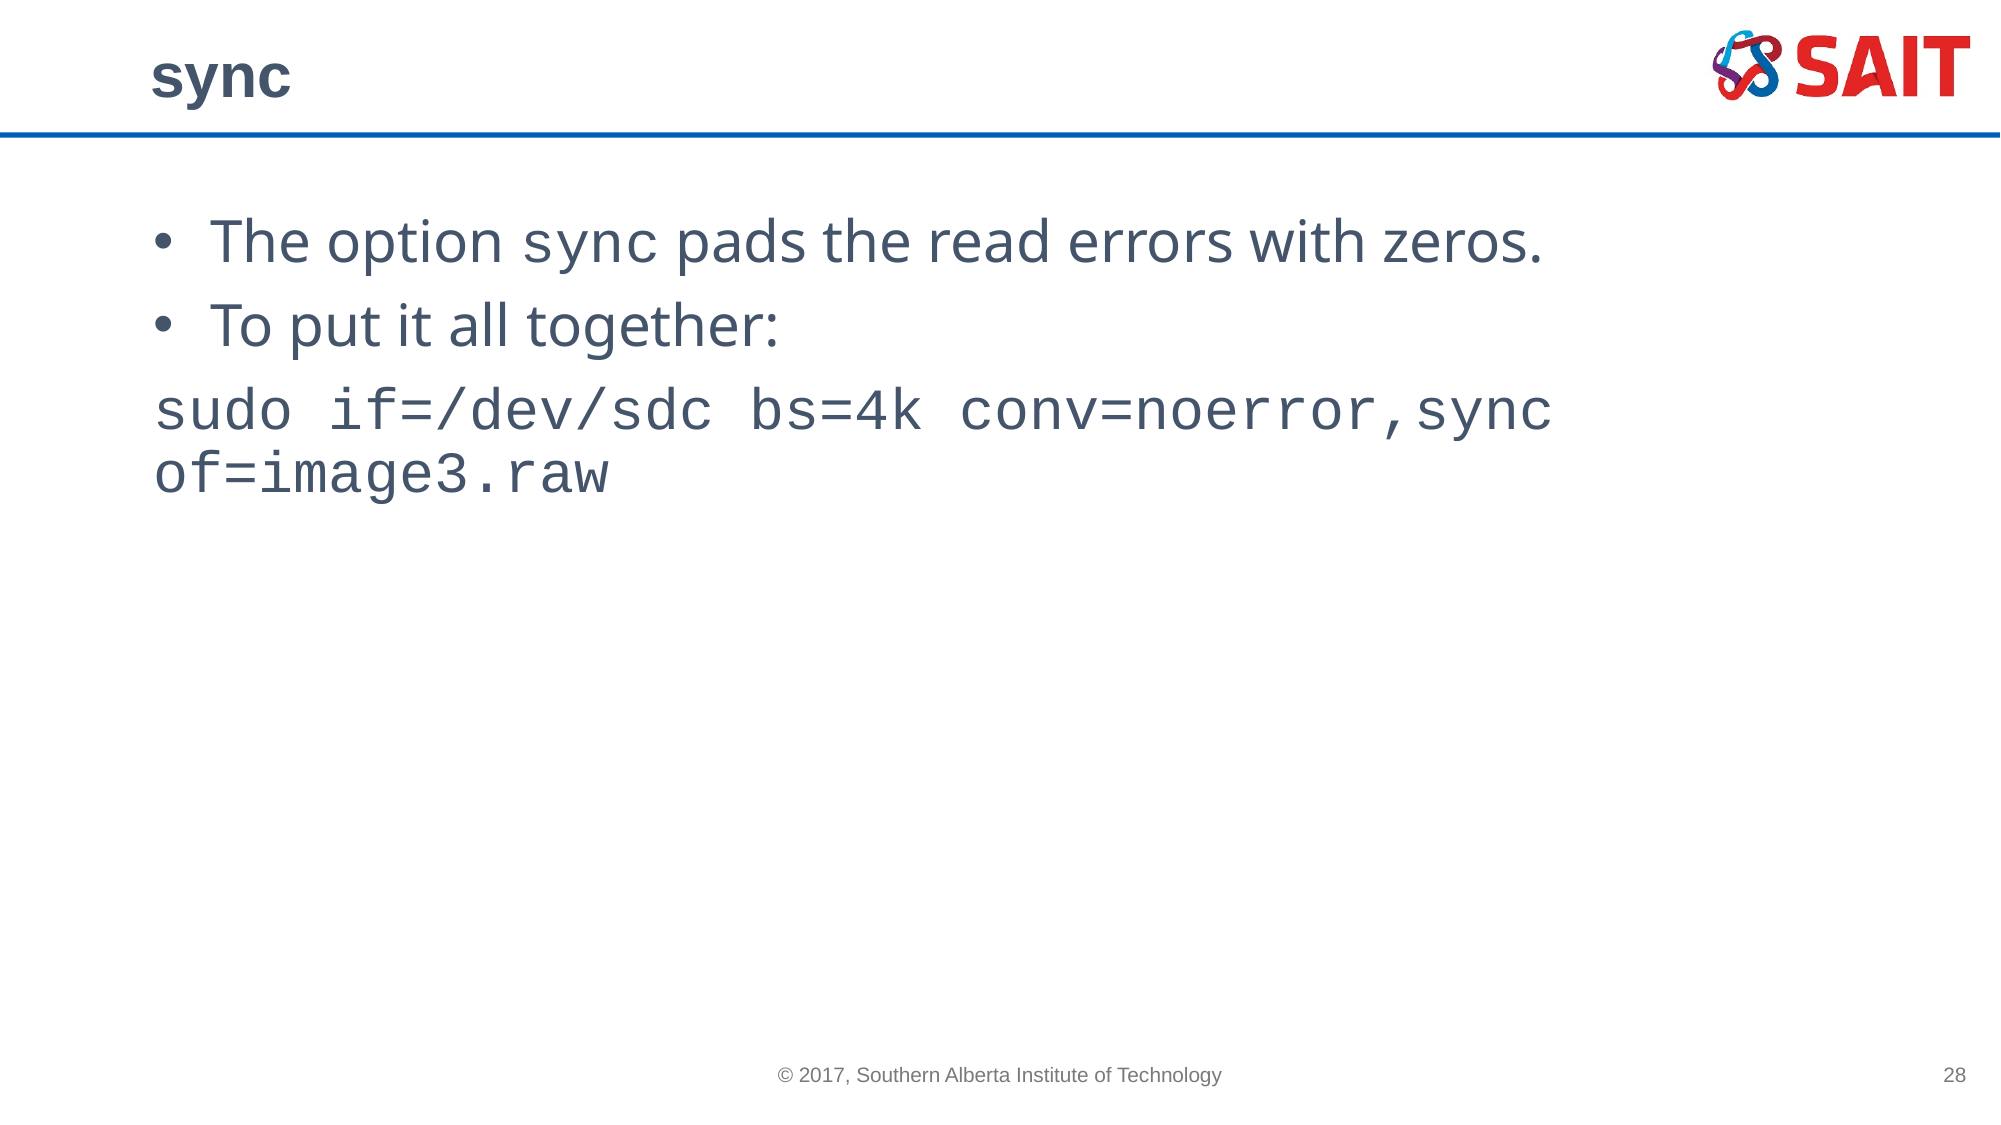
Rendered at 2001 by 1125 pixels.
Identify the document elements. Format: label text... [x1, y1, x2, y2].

title sync [135, 25, 1600, 129]
picture [1682, 0, 2000, 130]
list The option sync pads the read errors with zeros. To put it all together: sudo if=/dev/sdc bs=4k conv=noerror,sync of=image3.raw [138, 204, 1854, 1020]
